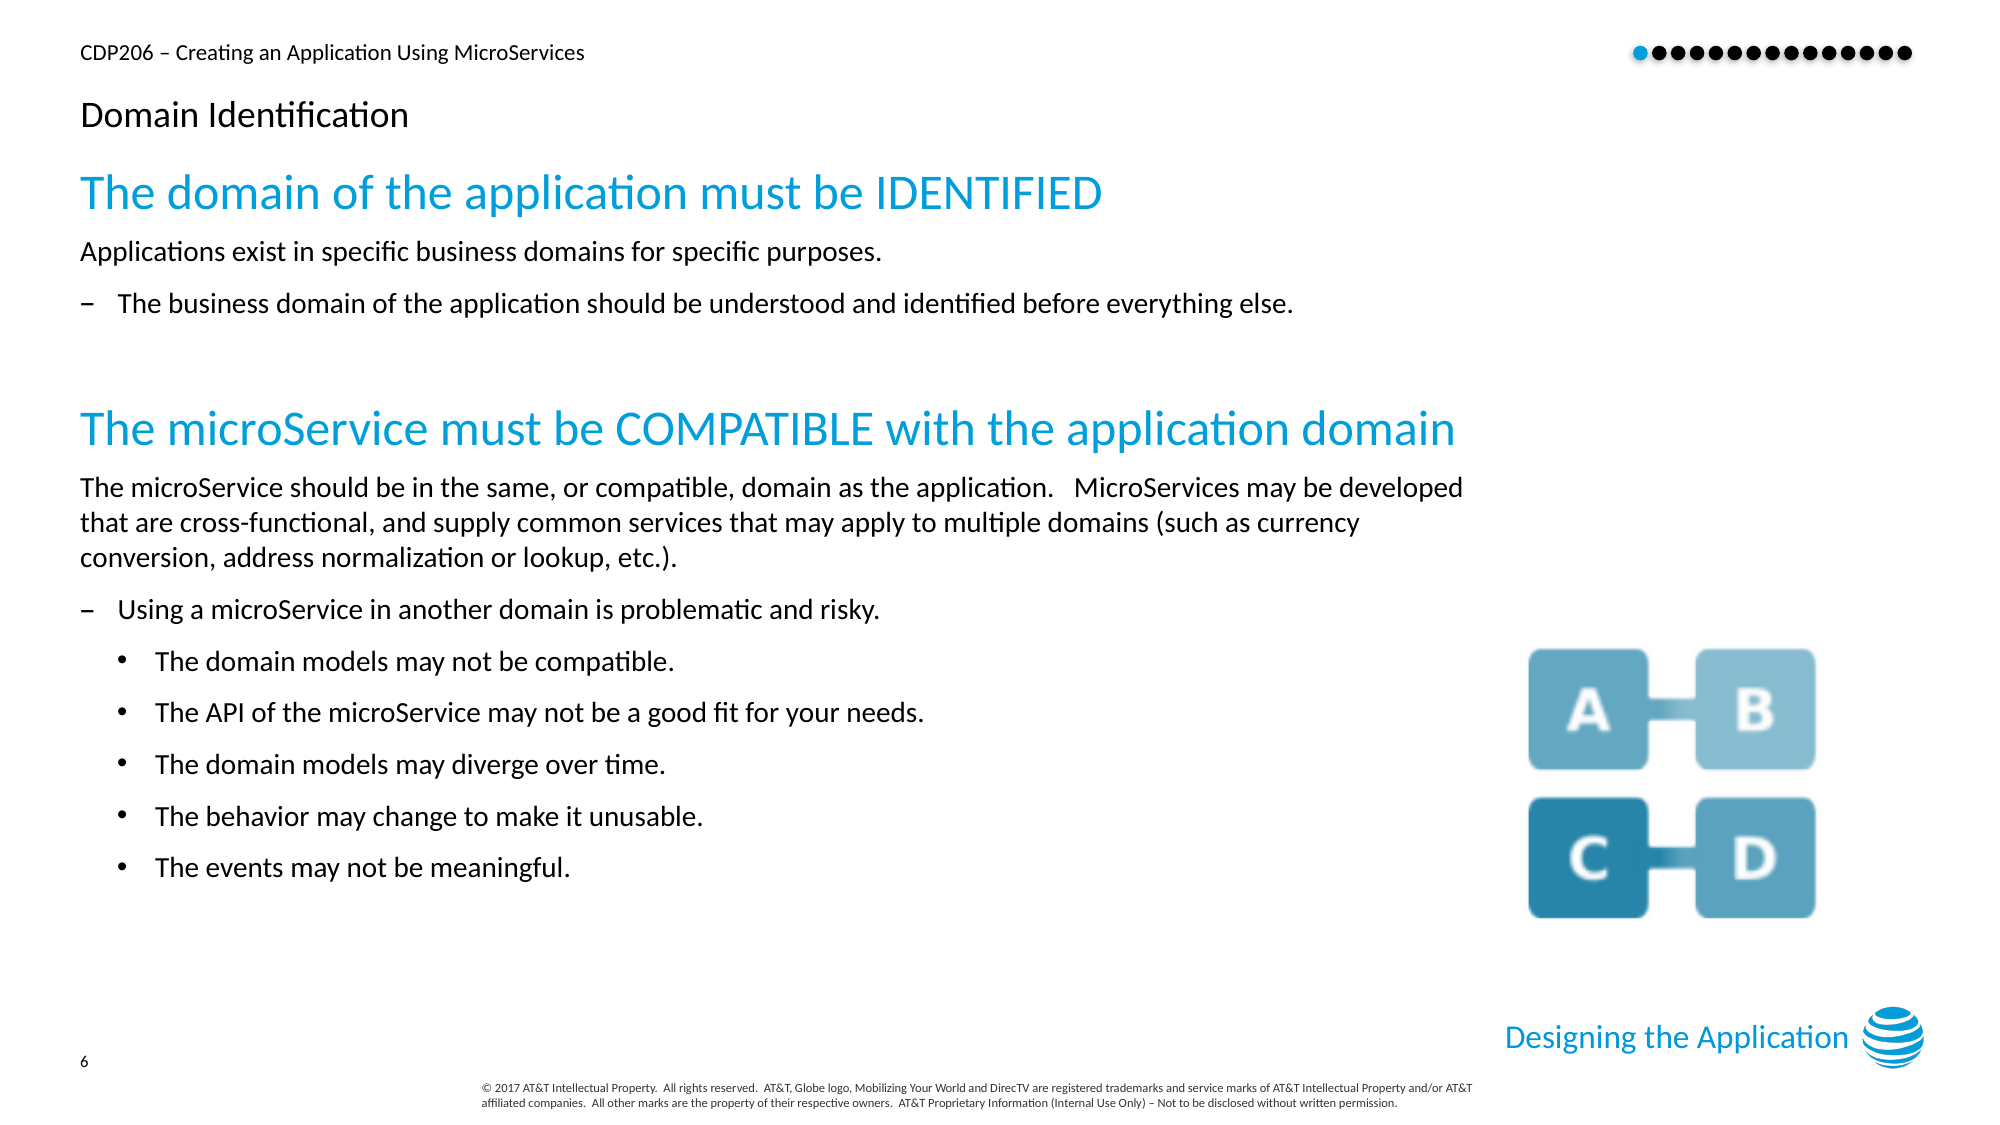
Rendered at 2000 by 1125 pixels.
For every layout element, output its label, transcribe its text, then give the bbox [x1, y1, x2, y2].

text_box Designing the Application [1489, 1007, 1865, 1063]
text_box [1708, 44, 1725, 62]
text_box [1764, 44, 1781, 62]
text_box [1802, 44, 1818, 62]
text_box [1651, 44, 1668, 62]
text_box [1783, 44, 1800, 62]
text_box [1745, 44, 1762, 62]
text_box [1878, 44, 1894, 62]
title Domain Identification [80, 85, 1920, 142]
text_box [1821, 44, 1838, 62]
picture [1521, 643, 1823, 927]
text_box [1859, 44, 1876, 62]
text_box [1897, 44, 1913, 62]
text_box [1670, 44, 1687, 62]
list The domain of the application must be IDENTIFIED Applications exist in specific business domains for specific purposes. The business domain of the application should be understood and identified before everything else. The microService must be COMPATIBLE with the application domain The microService should be in the same, or compatible, domain as the application. MicroServices may be developed that are cross-functional, and supply common services that may apply to multiple domains (such as currency conversion, address normalization or lookup, etc.). Using a microService in another domain is problematic and risky. The domain models may not be compatible. The API of the microService may not be a good fit for your needs. The domain models may diverge over time. The behavior may change to make it unusable. The events may not be meaningful. [80, 166, 1498, 956]
text_box [1726, 44, 1743, 62]
text_box [1689, 44, 1706, 62]
text_box [1632, 44, 1649, 62]
slide_number 6 [80, 1049, 129, 1087]
text_box [1840, 44, 1857, 62]
